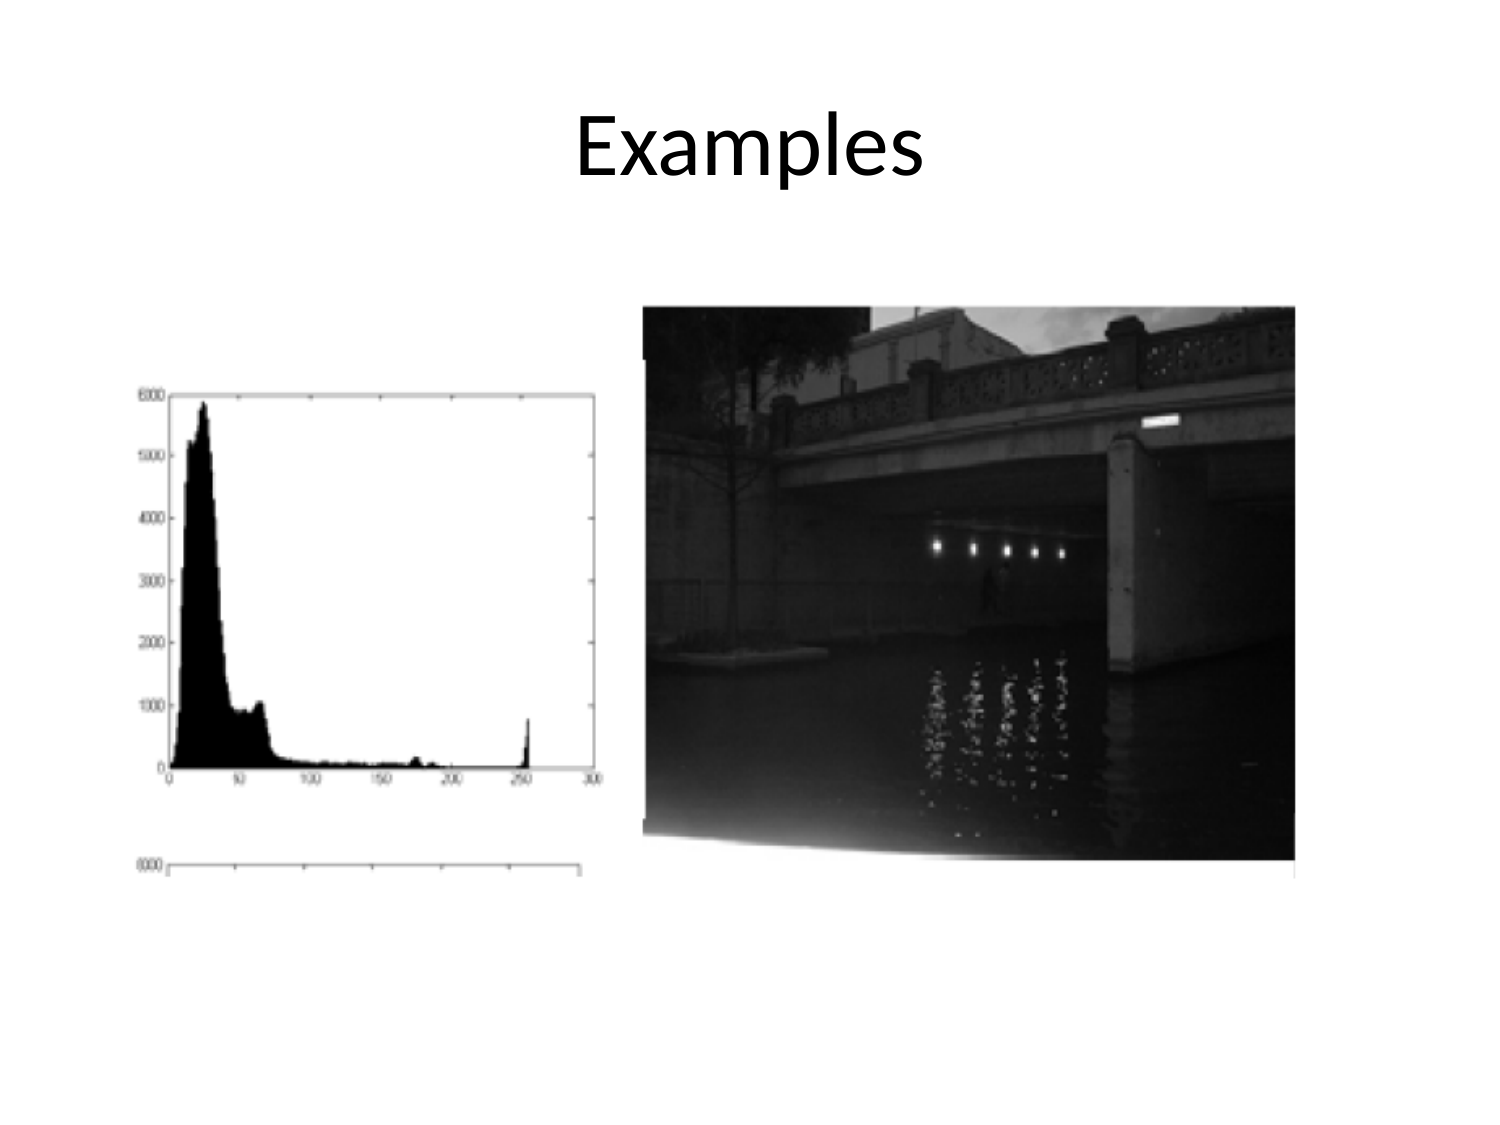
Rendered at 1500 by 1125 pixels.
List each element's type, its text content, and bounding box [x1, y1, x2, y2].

title Examples [75, 45, 1425, 233]
picture [62, 262, 1376, 888]
